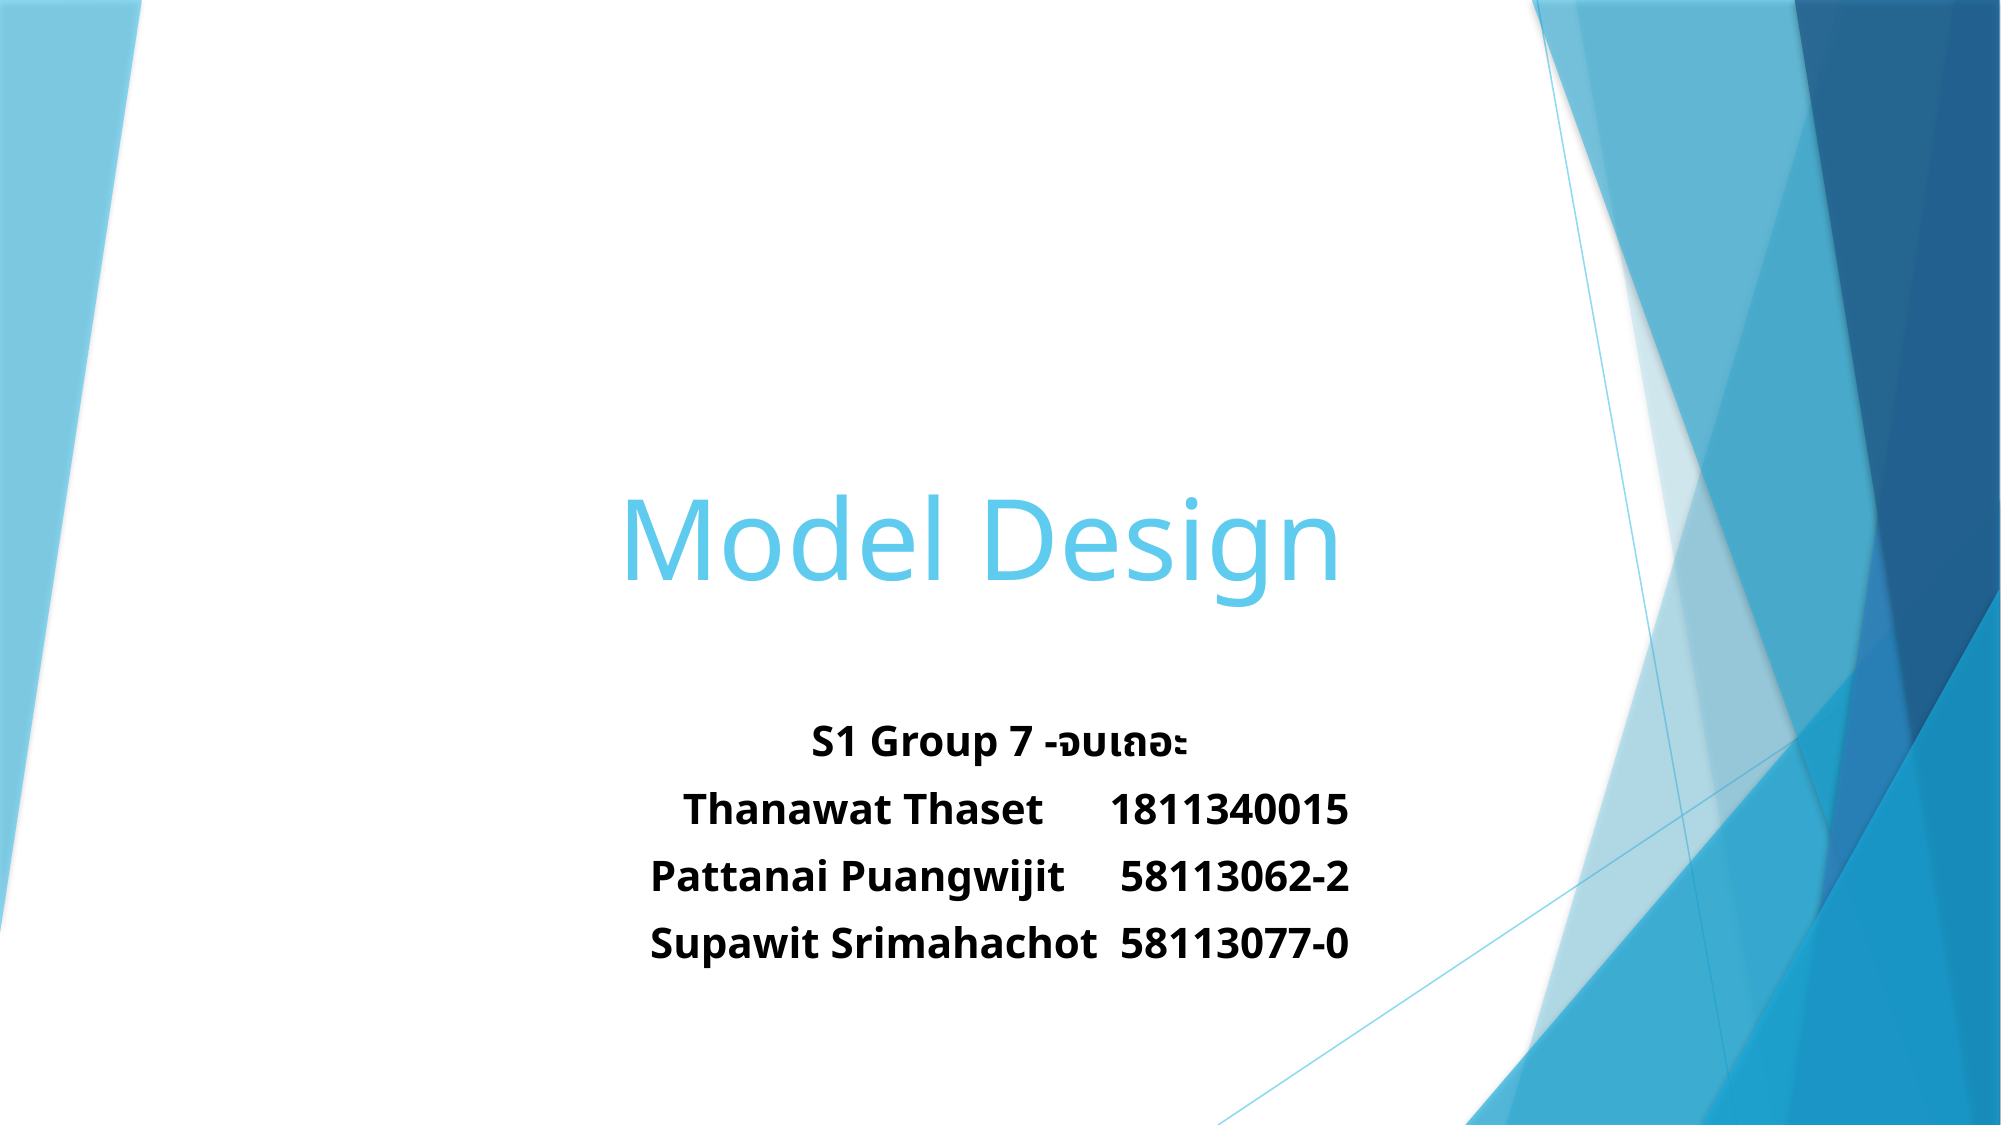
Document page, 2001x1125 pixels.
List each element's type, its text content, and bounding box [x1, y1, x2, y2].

subtitle S1 Group 7 -จบเถอะ Thanawat Thaset 1811340015 Pattanai Puangwijit 58113062-2 Supawit Srimahachot 58113077-0 [344, 707, 1656, 978]
title Model Design [344, 340, 1619, 611]
